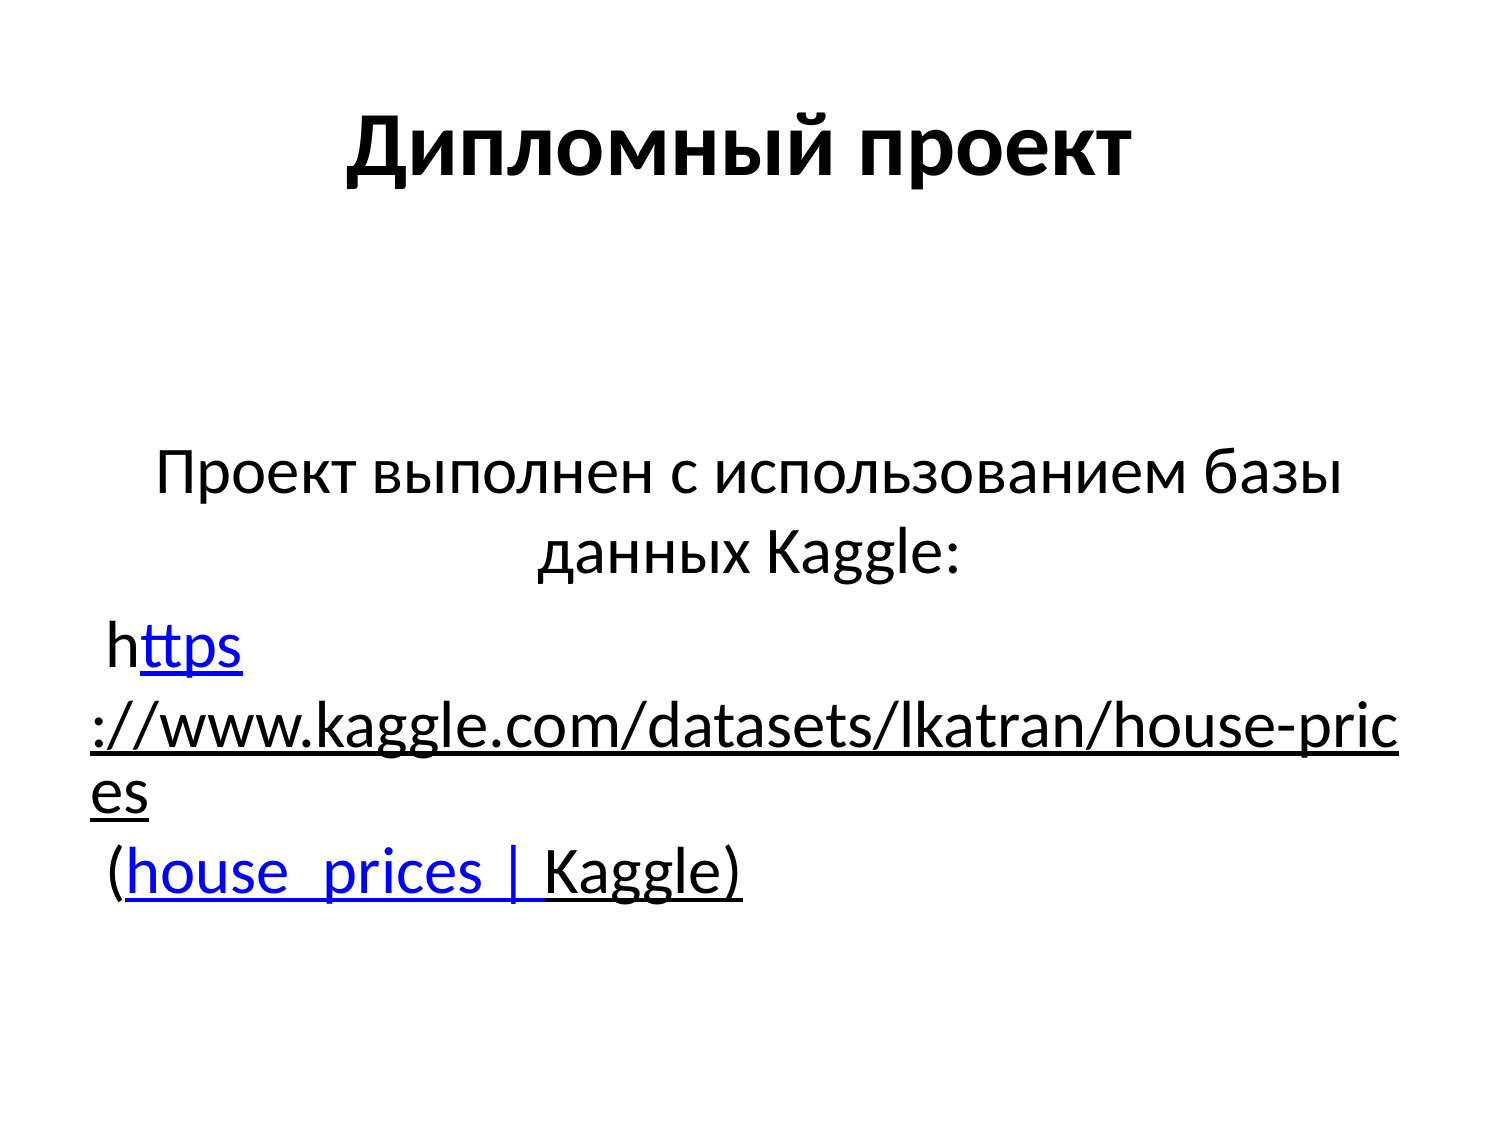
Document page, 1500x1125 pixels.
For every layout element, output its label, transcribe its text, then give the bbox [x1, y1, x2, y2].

title Дипломный проект [75, 45, 1425, 233]
list Проект выполнен с использованием базы данных Kaggle: https://www.kaggle.com/datasets/lkatran/house-prices (house_prices | Kaggle) [75, 262, 1425, 1005]
